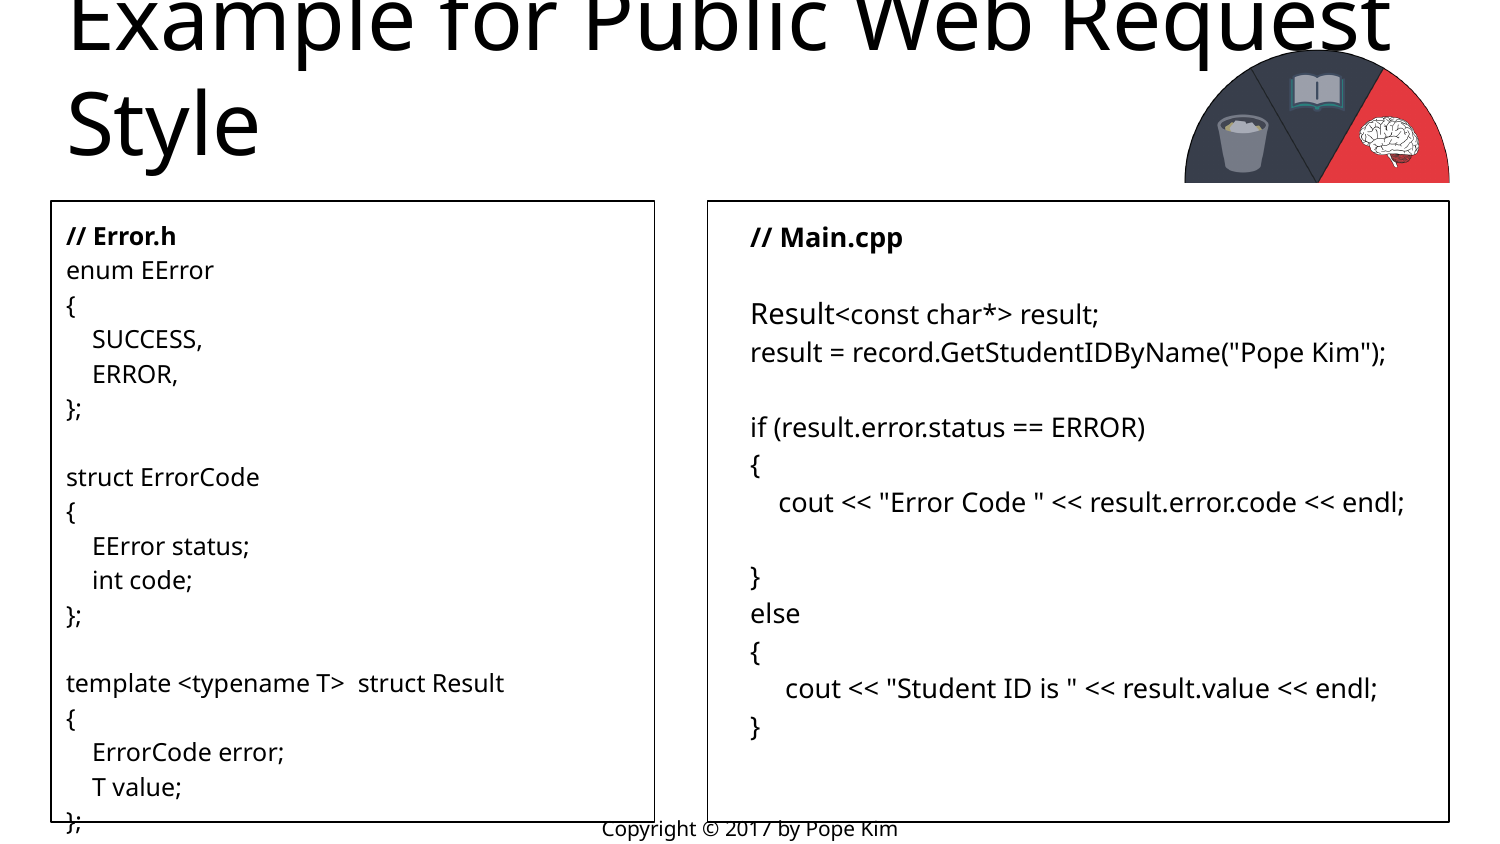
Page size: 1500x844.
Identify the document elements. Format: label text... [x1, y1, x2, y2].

picture [1134, 0, 1500, 183]
title Example for Public Web Request Style [51, 51, 1449, 189]
list // Error.h enum EError { SUCCESS, ERROR, }; struct ErrorCode { EError status; int code; }; template <typename T> struct Result { ErrorCode error; T value; }; [51, 200, 655, 823]
list // Main.cpp Result<const char*> result; result = record.GetStudentIDByName("Pope Kim"); if (result.error.status == ERROR) { cout << "Error Code " << result.error.code << endl; } else { cout << "Student ID is " << result.value << endl; } [707, 200, 1449, 823]
